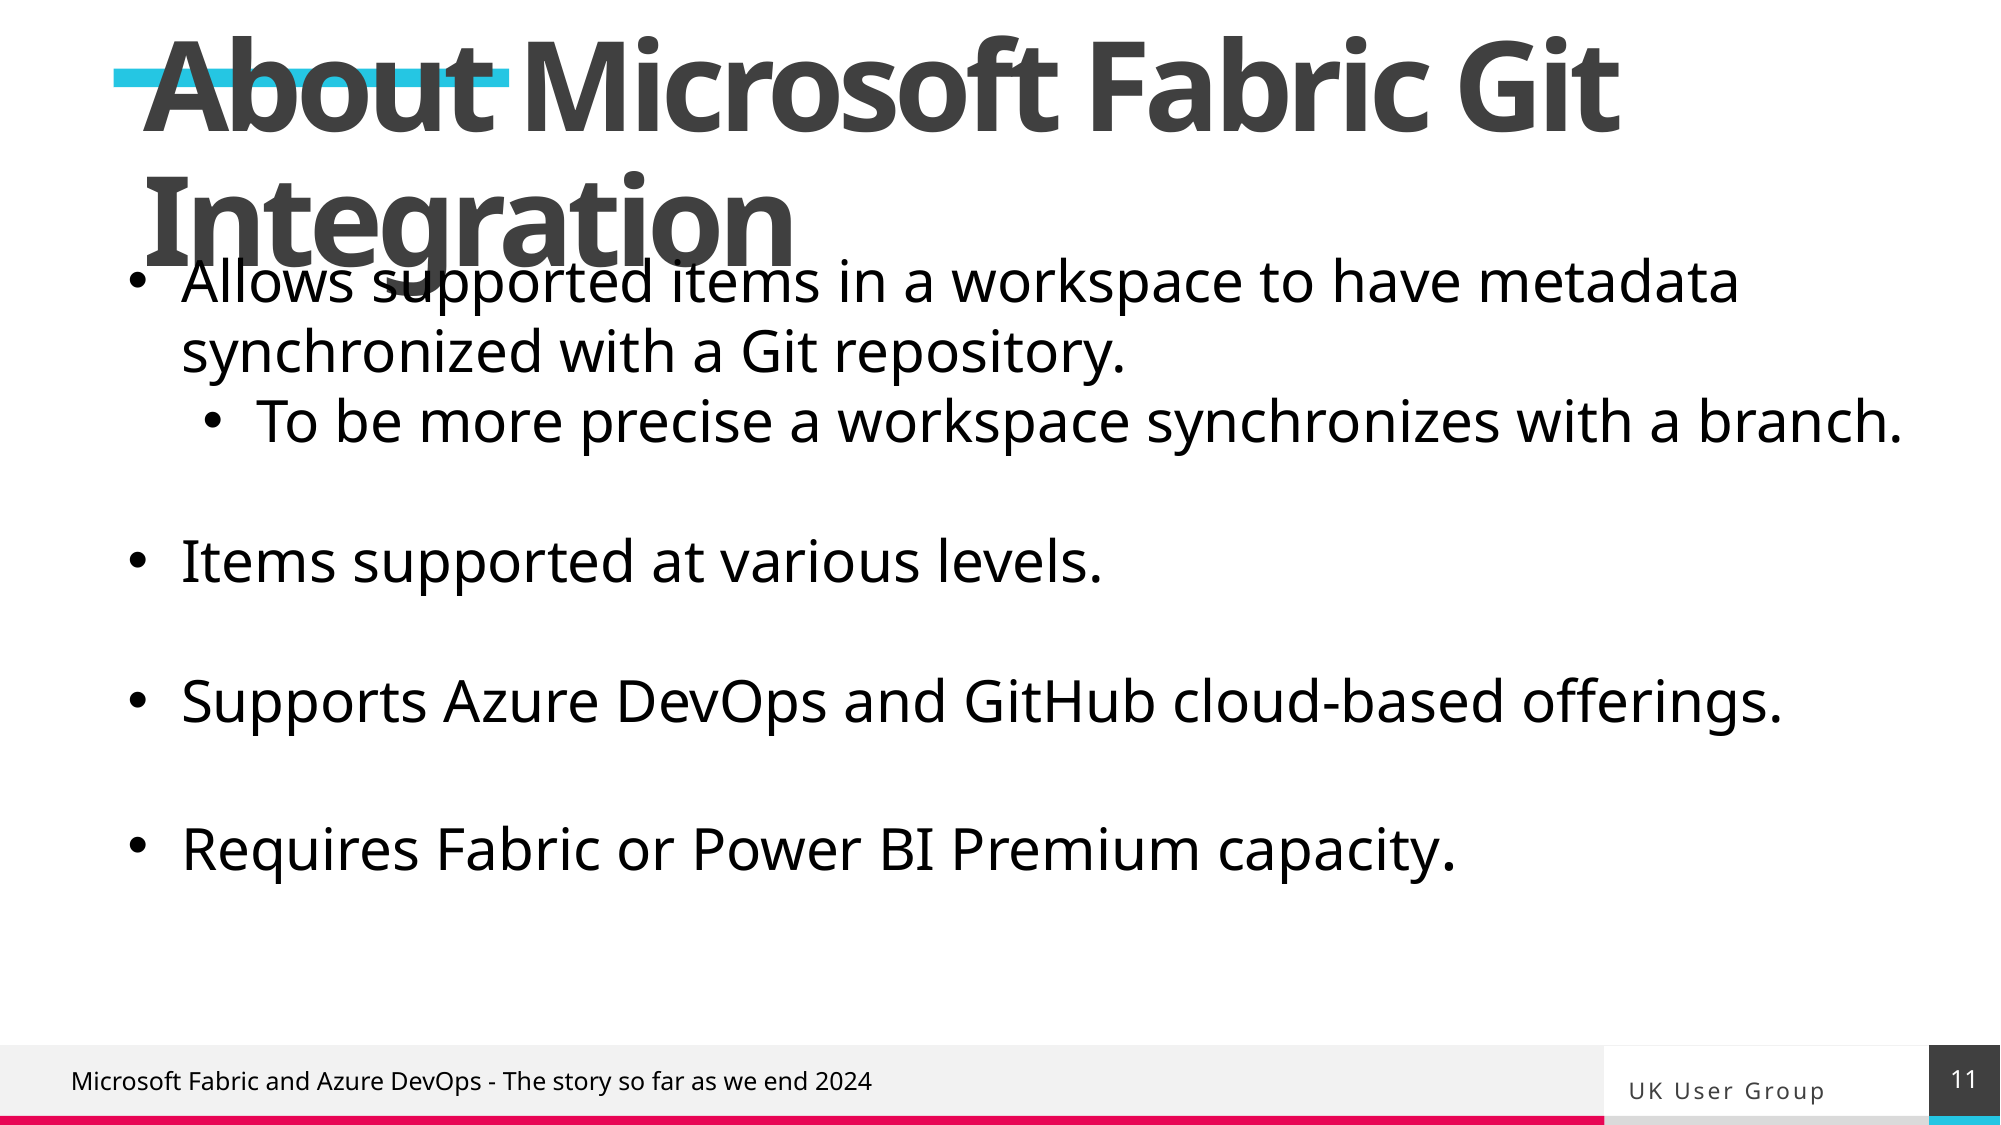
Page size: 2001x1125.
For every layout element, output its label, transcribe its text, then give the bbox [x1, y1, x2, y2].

text_box Allows supported items in a workspace to have metadata synchronized with a Git repository. To be more precise a workspace synchronizes with a branch. Items supported at various levels. Supports Azure DevOps and GitHub cloud-based offerings. Requires Fabric or Power BI Premium capacity. [113, 237, 1956, 892]
text_box [113, 68, 510, 87]
footer Microsoft Fabric and Azure DevOps - The story so far as we end 2024 [70, 1056, 1000, 1105]
slide_number 11 [1929, 1045, 2000, 1116]
text_box About Microsoft Fabric Git Integration [113, 87, 1988, 229]
